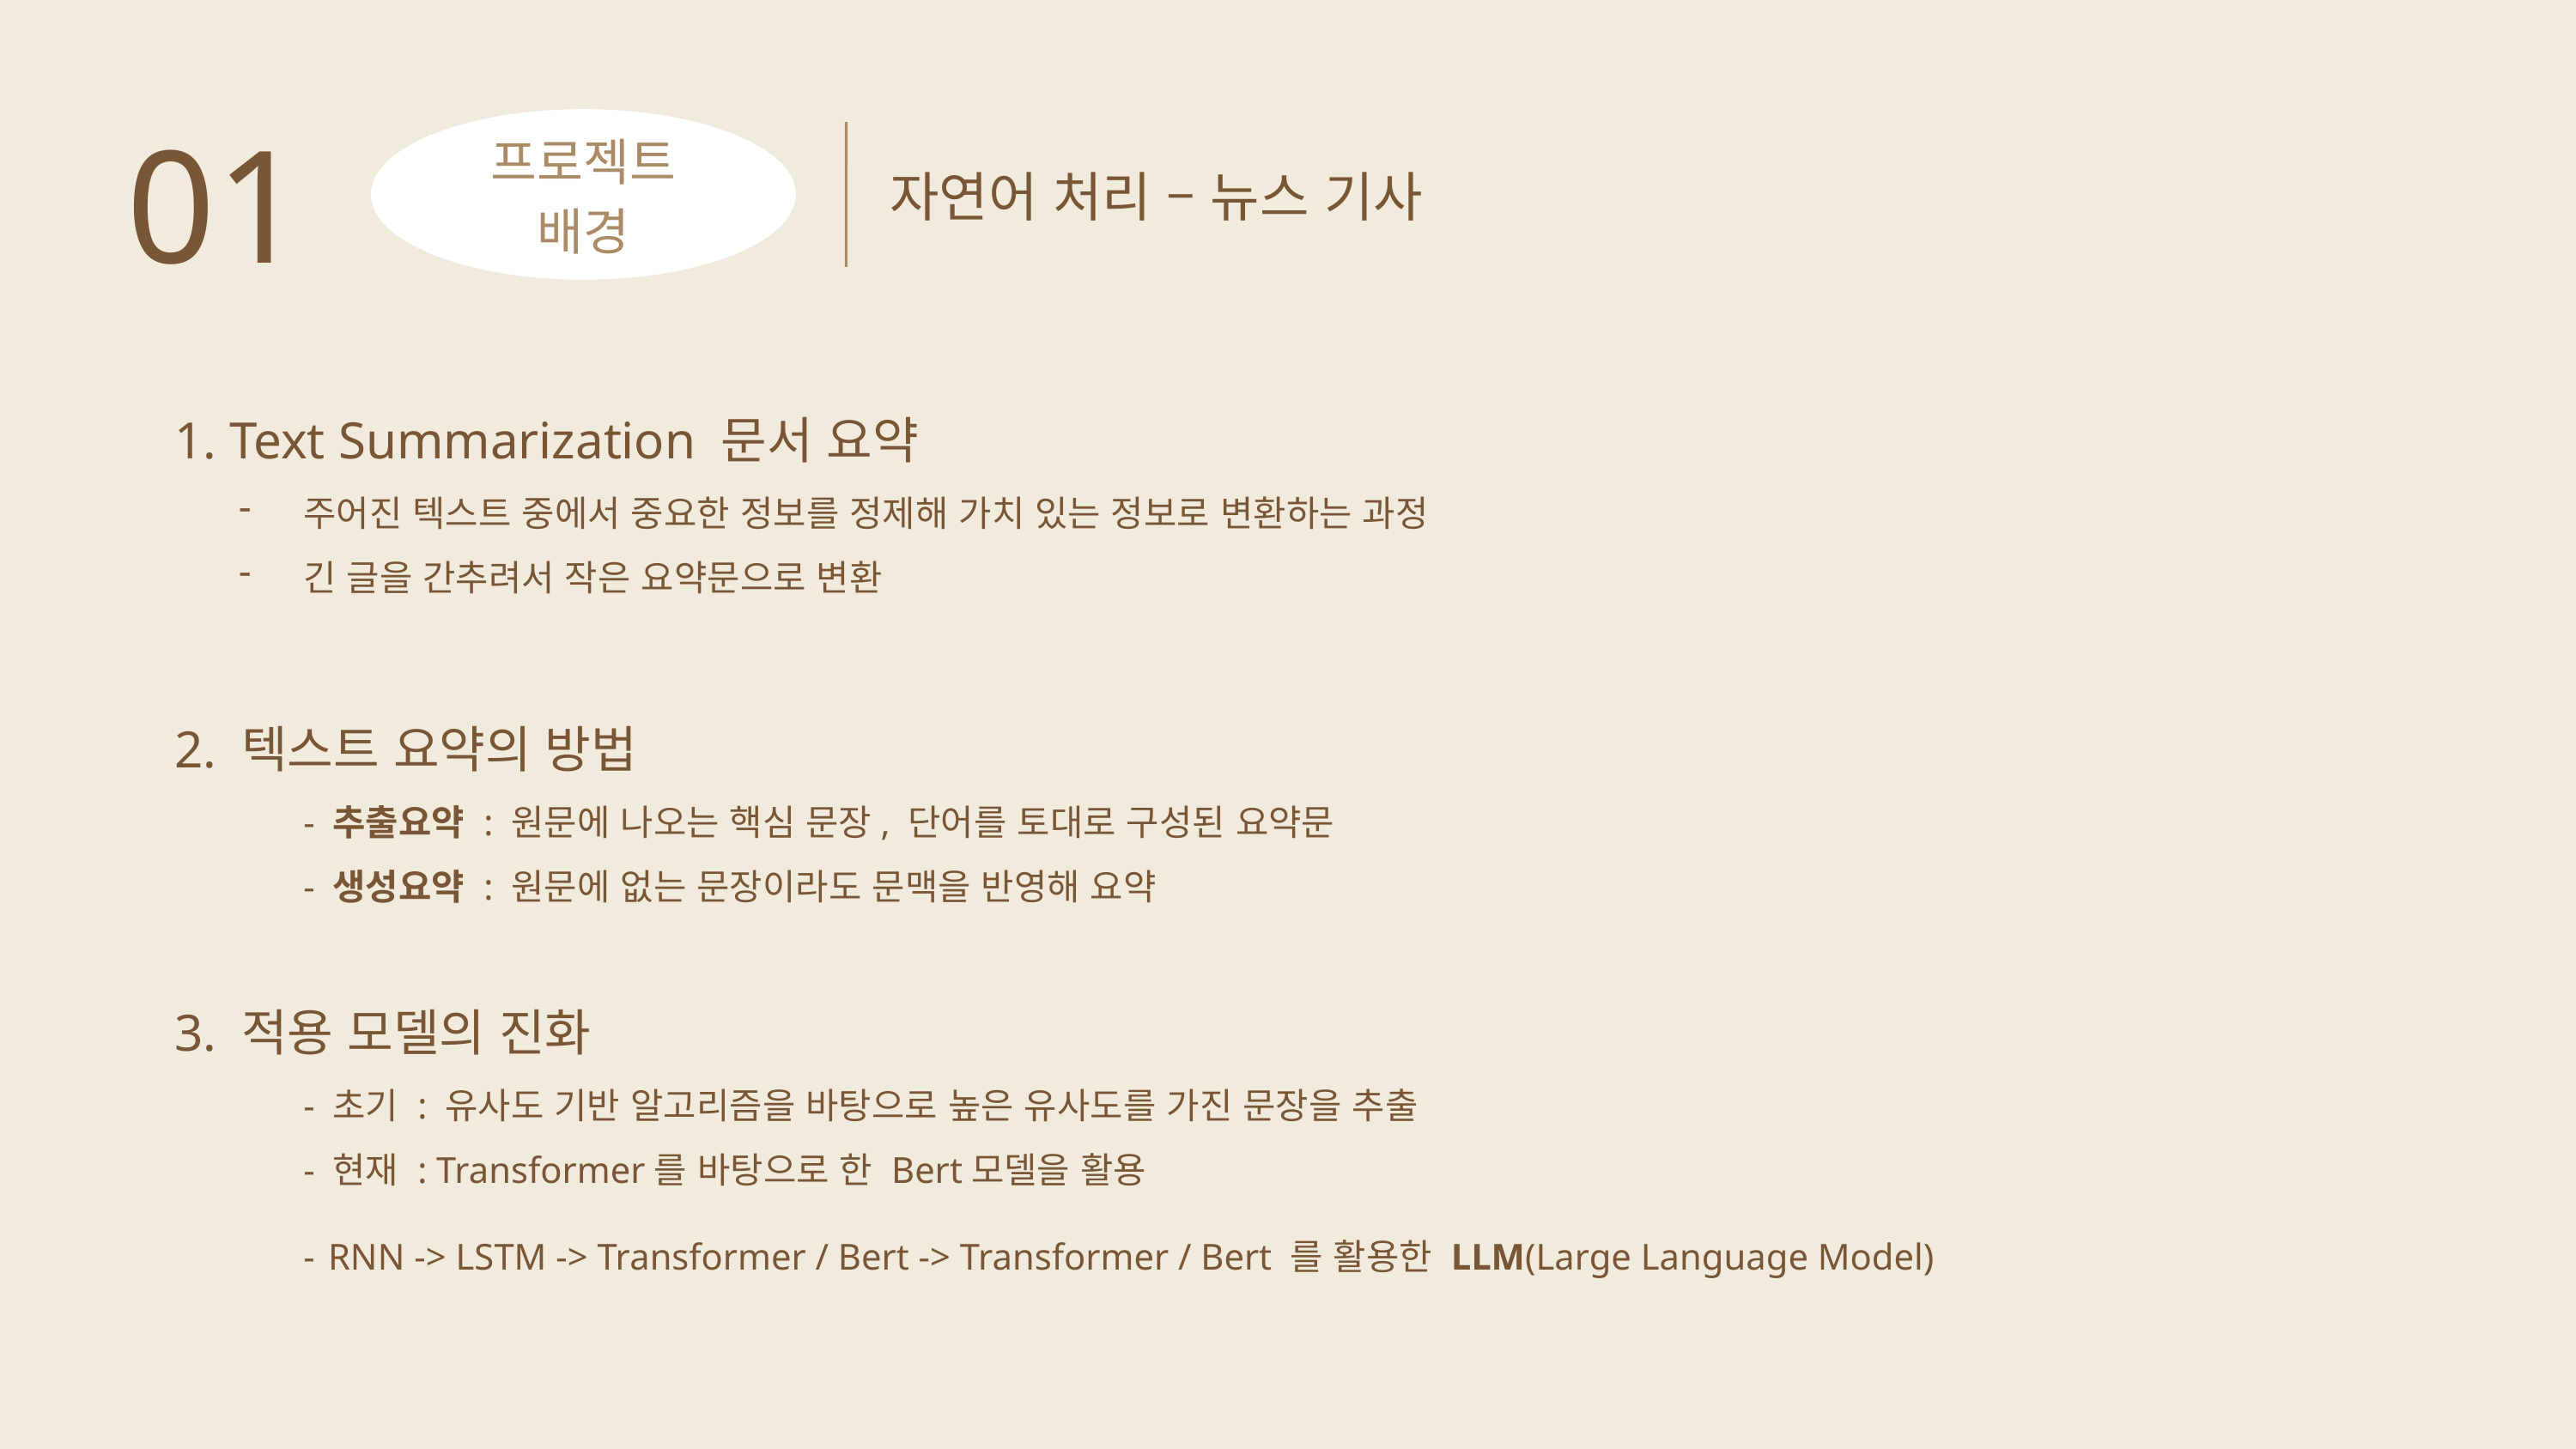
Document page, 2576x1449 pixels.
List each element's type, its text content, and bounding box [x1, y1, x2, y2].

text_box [126, 76, 1771, 281]
text_box 1. Text Summarization 문서 요약 주어진 텍스트 중에서 중요한 정보를 정제해 가치 있는 정보로 변환하는 과정 긴 글을 간추려서 작은 요약문으로 변환 2. 텍스트 요약의 방법 - 추출요약 : 원문에 나오는 핵심 문장, 단어를 토대로 구성된 요약문 - 생성요약 : 원문에 없는 문장이라도 문맥을 반영해 요약 3. 적용 모델의 진화 - 초기 : 유사도 기반 알고리즘을 바탕으로 높은 유사도를 가진 문장을 추출 - 현재 : Transformer를 바탕으로 한 Bert모델을 활용 - RNN -> LSTM -> Transformer / Bert -> Transformer / Bert 를 활용한 LLM(Large Language Model) [174, 379, 2258, 1371]
